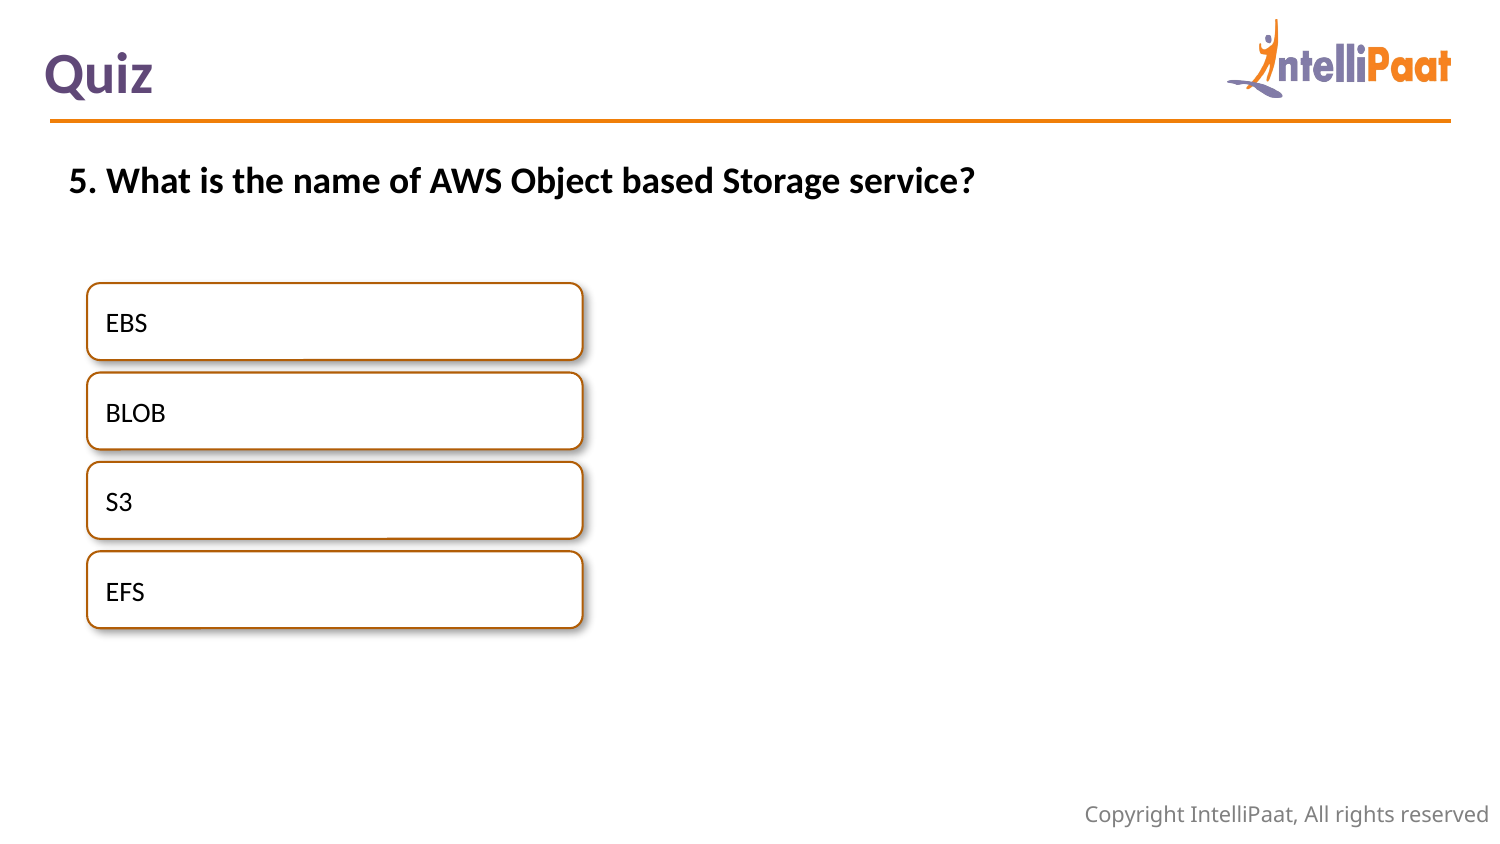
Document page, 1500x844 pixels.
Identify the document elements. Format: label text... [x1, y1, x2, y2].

picture [1227, 19, 1451, 98]
text_box BLOB [86, 371, 584, 451]
text_box S3 [86, 460, 584, 540]
text_box EFS [86, 550, 584, 630]
text_box EBS [86, 282, 584, 362]
text_box Quiz [29, 27, 169, 113]
text_box 5. What is the name of AWS Object based Storage service? [53, 148, 1475, 208]
